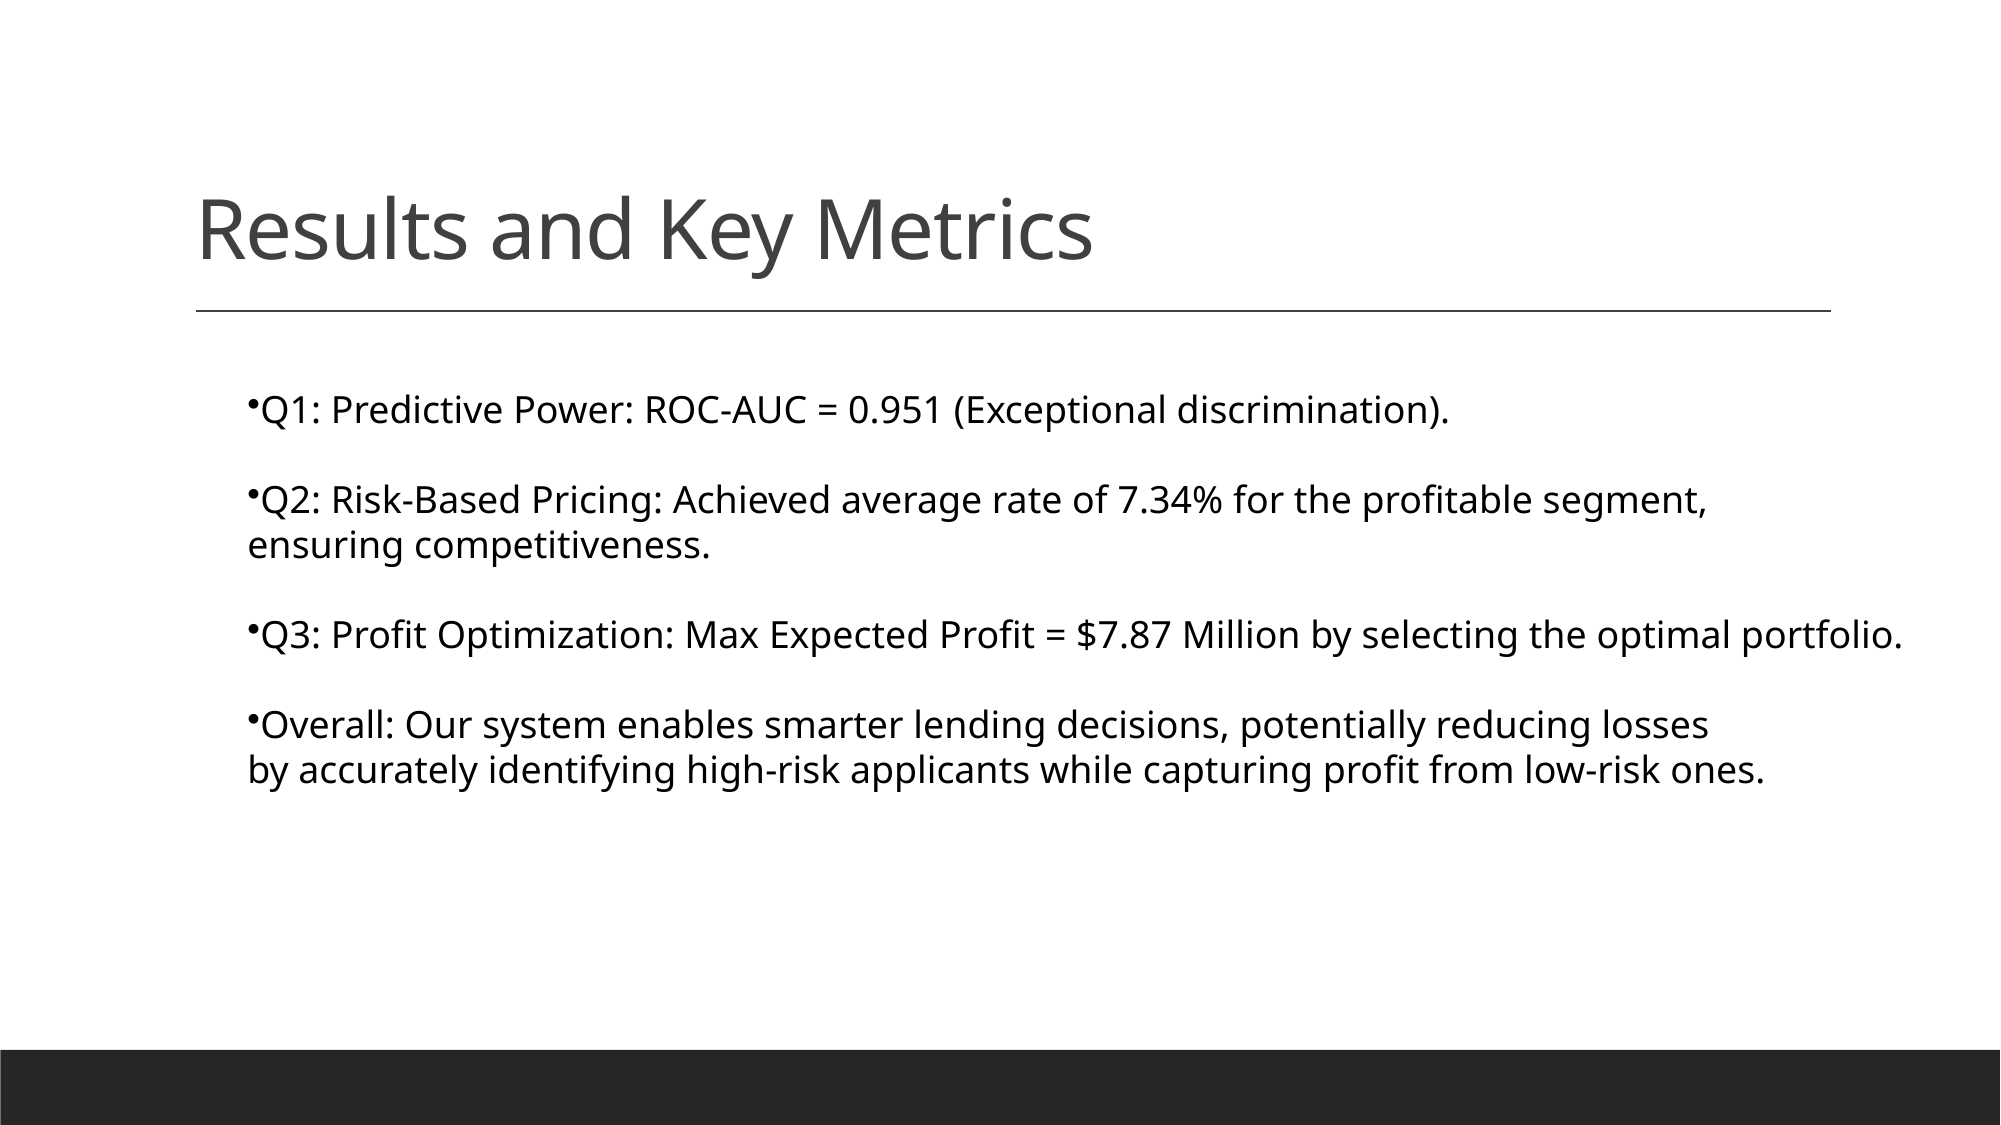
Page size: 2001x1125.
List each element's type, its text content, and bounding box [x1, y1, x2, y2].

title Results and Key Metrics [180, 47, 1830, 285]
text_box Q1: Predictive Power: ROC-AUC = 0.951 (Exceptional discrimination). Q2: Risk-Based Pricing: Achieved average rate of 7.34% for the profitable segment, ensuring competitiveness. Q3: Profit Optimization: Max Expected Profit = $7.87 Million by selecting the optimal portfolio. Overall: Our system enables smarter lending decisions, potentially reducing losses by accurately identifying high-risk applicants while capturing profit from low-risk ones. [232, 333, 1931, 799]
list [180, 292, 1923, 946]
